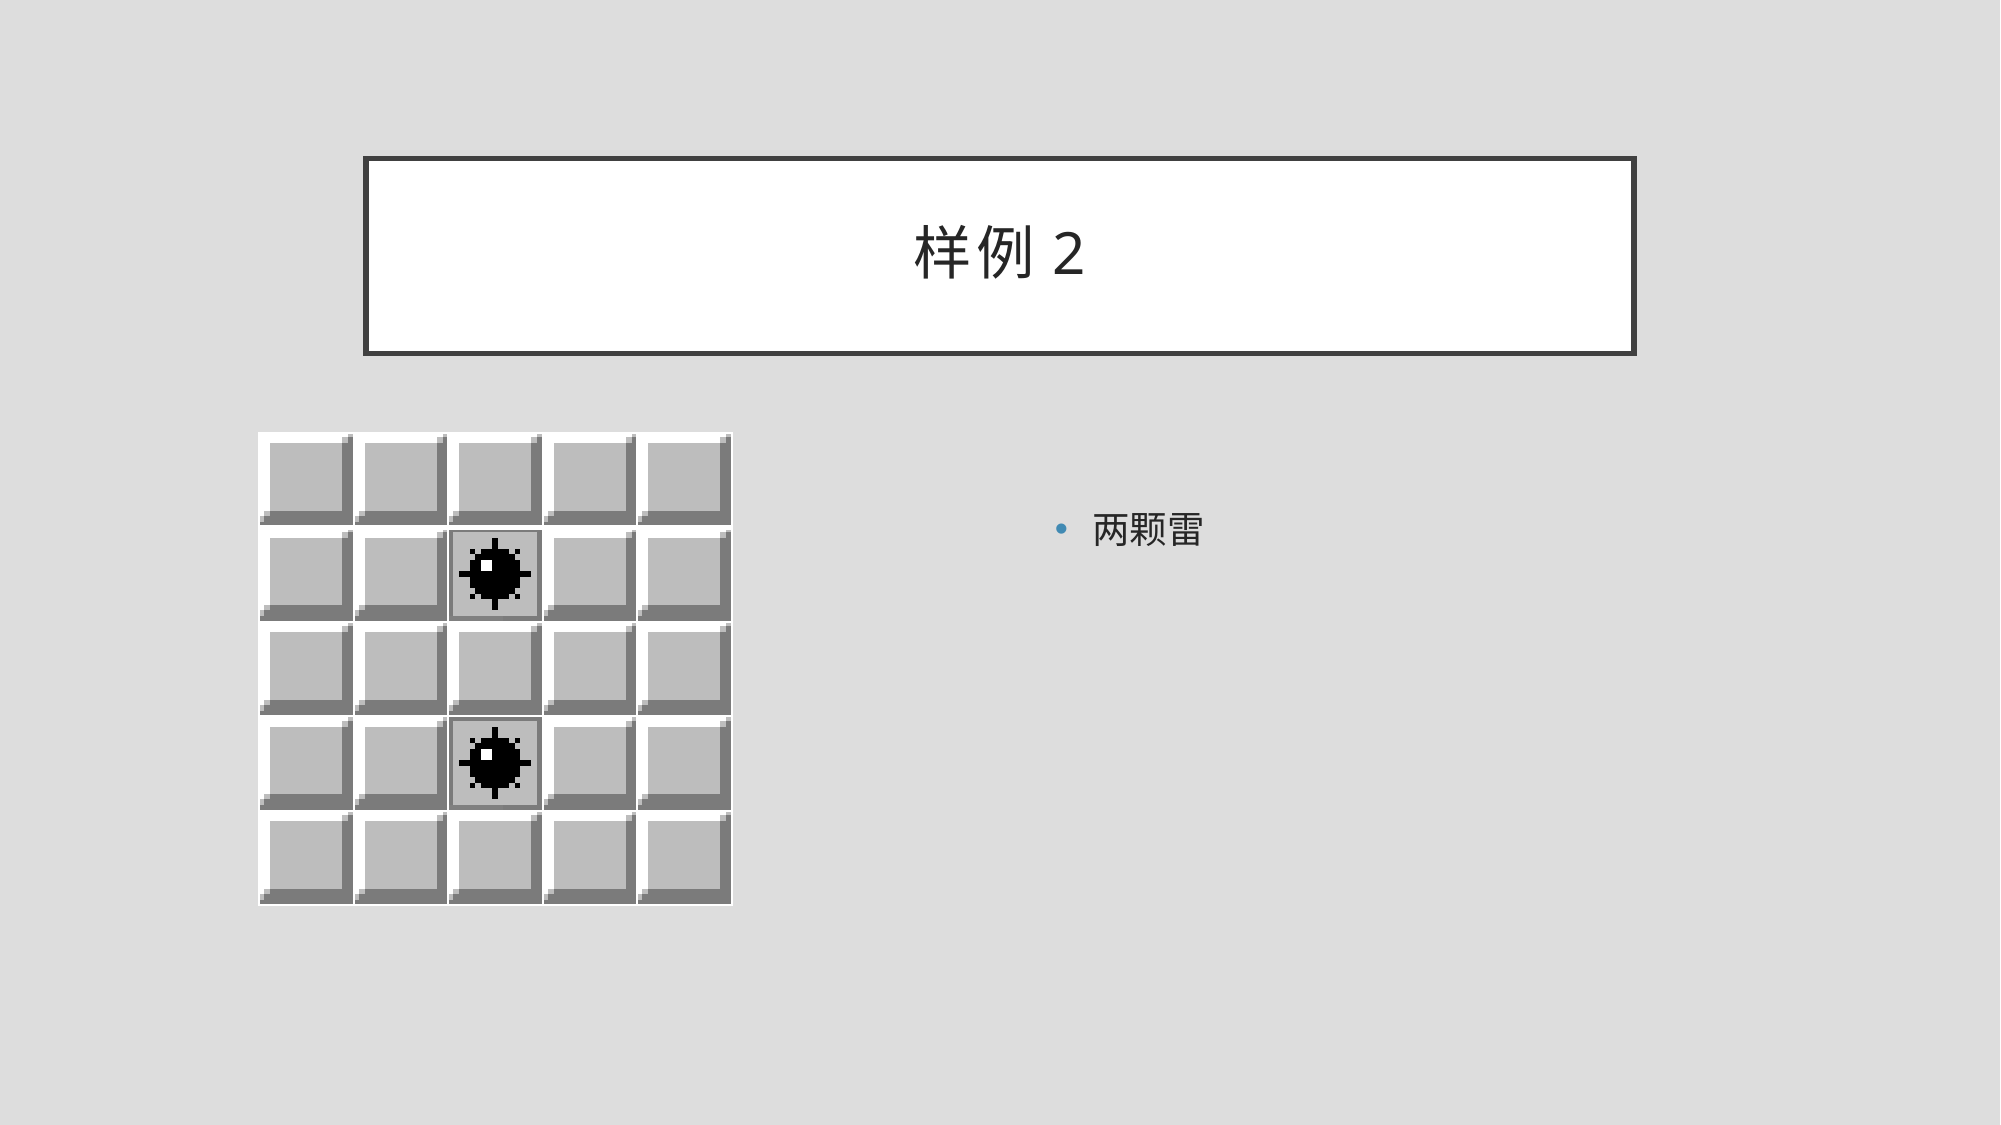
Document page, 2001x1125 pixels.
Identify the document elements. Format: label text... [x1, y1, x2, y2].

table_header [544, 434, 636, 525]
title 样例2 [363, 156, 1637, 356]
table_cell [544, 717, 636, 810]
table_cell [260, 717, 353, 810]
table_cell [355, 530, 447, 621]
table_cell [449, 812, 542, 904]
table_cell [638, 530, 731, 621]
table_header [449, 434, 542, 525]
table_cell [544, 623, 636, 715]
table_header [260, 434, 353, 525]
table_cell [260, 623, 353, 715]
table_cell [355, 812, 447, 904]
table_cell [260, 530, 353, 621]
table_cell [449, 717, 542, 810]
table_cell [449, 530, 542, 621]
table_cell [449, 623, 542, 715]
table_cell [355, 623, 447, 715]
table_cell [355, 717, 447, 810]
table_cell [638, 623, 731, 715]
table_header [638, 434, 731, 525]
table_header [355, 434, 447, 525]
table_cell [638, 717, 731, 810]
table_cell [544, 812, 636, 904]
table_cell [260, 812, 353, 904]
table_cell [638, 812, 731, 904]
table_cell [544, 530, 636, 621]
